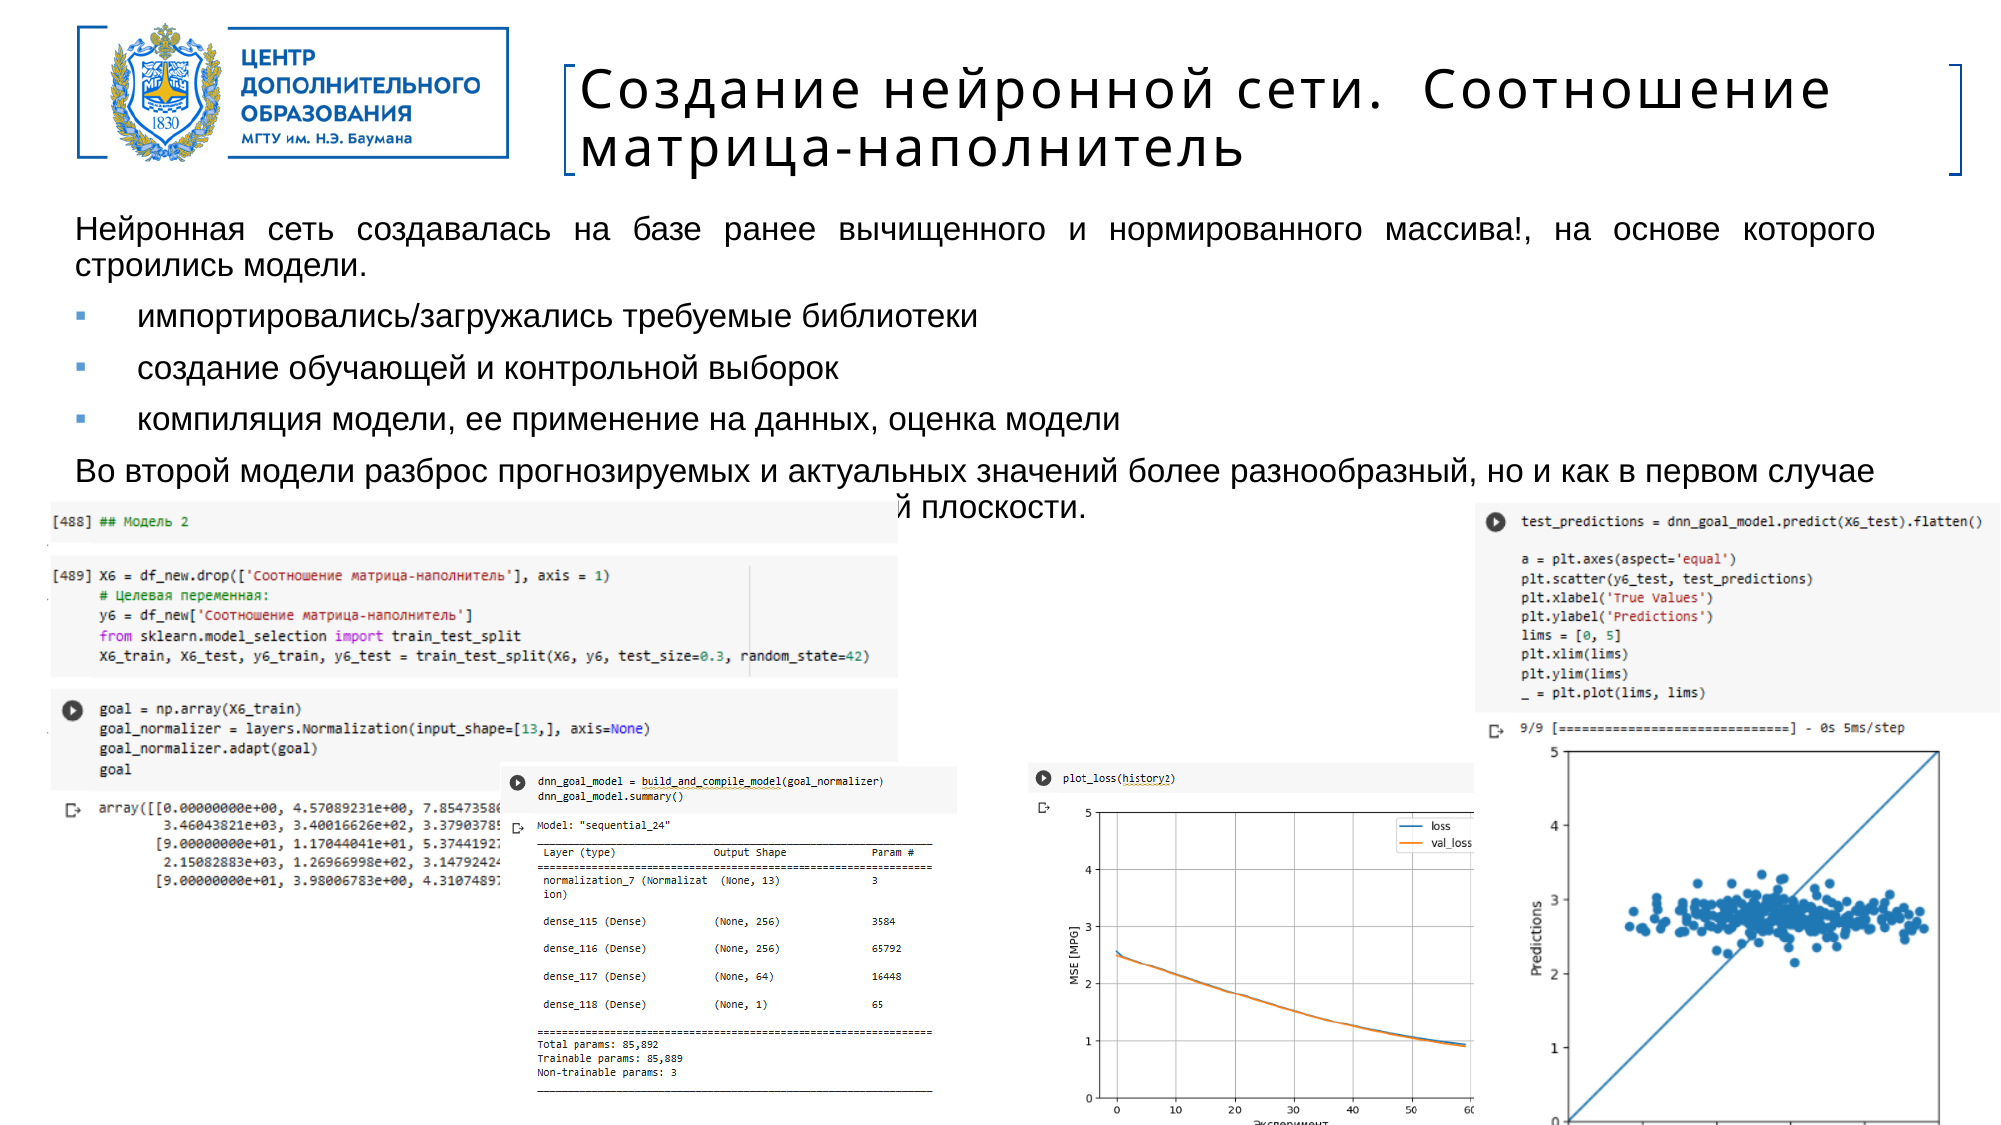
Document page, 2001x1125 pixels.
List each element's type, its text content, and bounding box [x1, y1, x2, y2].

picture [0, 0, 556, 175]
text_box Нейронная сеть создавалась на базе ранее вычищенного и нормированного массива!, на основе которого строились модели. импортировались/загружались требуемые библиотеки создание обучающей и контрольной выборок компиляция модели, ее применение на данных, оценка модели Во второй модели разброс прогнозируемых и актуальных значений более разнообразный, но и как в первом случае данные расположились посередине в горизонтальной плоскости. [47, 204, 1893, 645]
picture [1027, 500, 2000, 1125]
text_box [564, 65, 1962, 175]
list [47, 500, 898, 888]
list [499, 762, 957, 1100]
